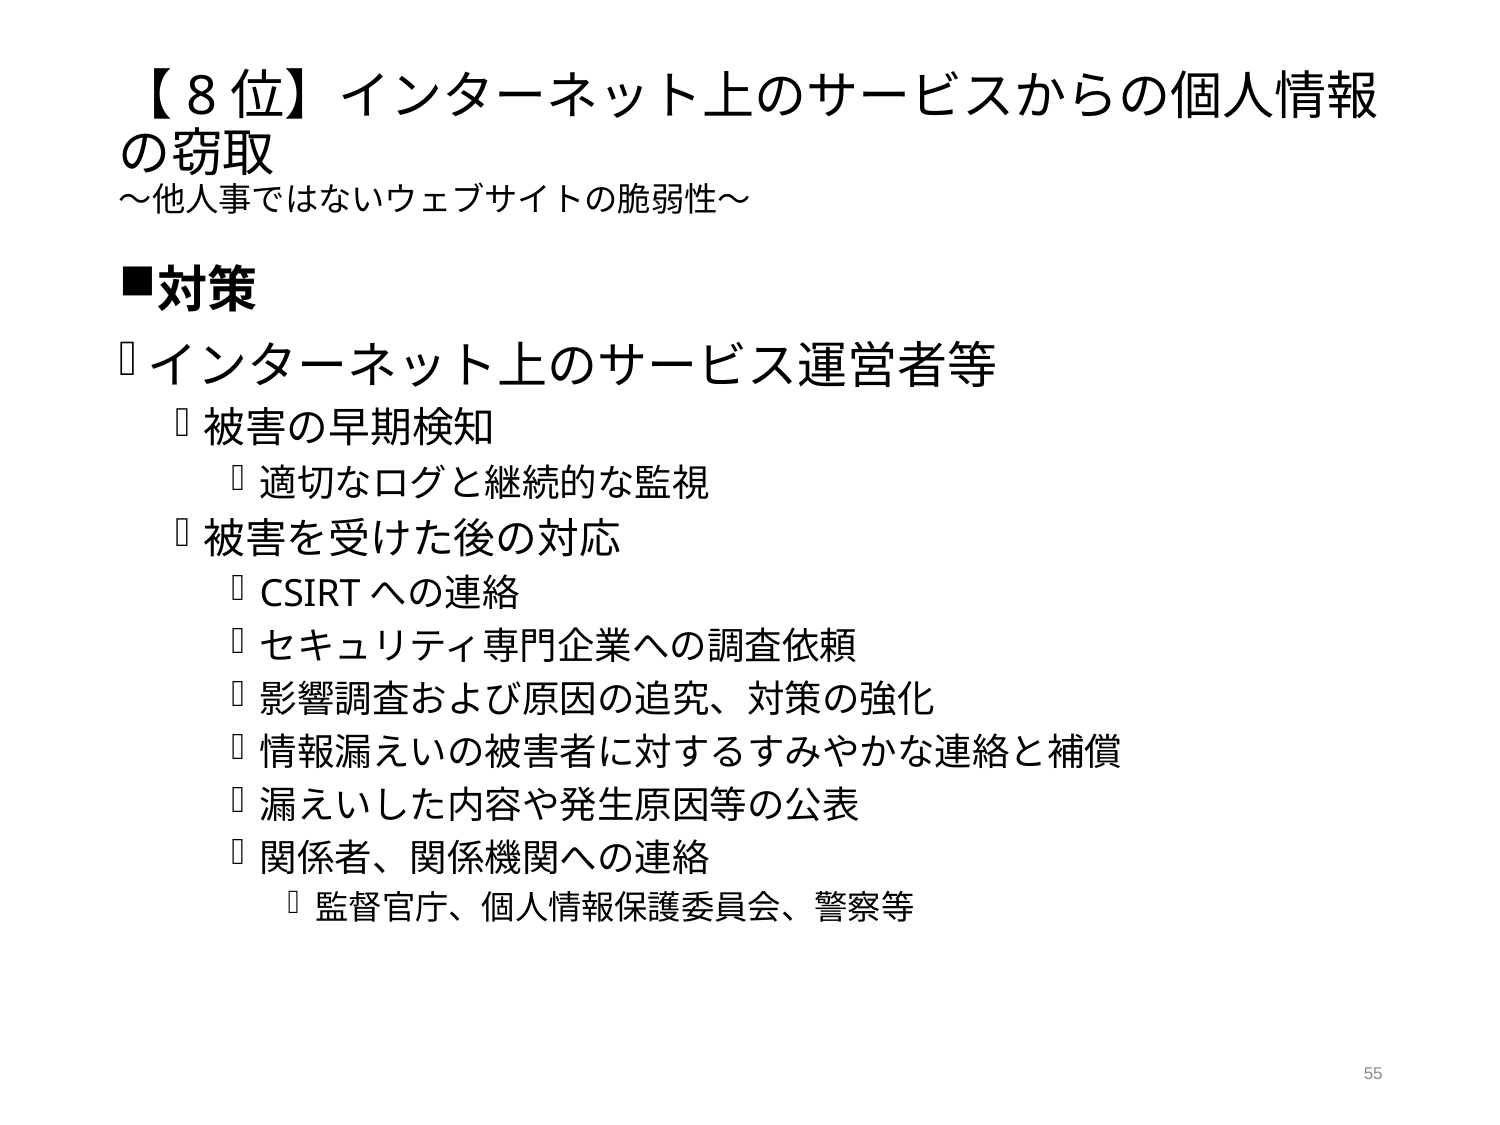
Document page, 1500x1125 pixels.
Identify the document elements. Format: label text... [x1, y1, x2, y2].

slide_number 55 [1060, 1042, 1398, 1103]
title 【8位】インターネット上のサービスからの個人情報の窃取 ～他人事ではないウェブサイトの脆弱性～ [103, 60, 1398, 226]
list 対策 インターネット上のサービス運営者等 被害の早期検知 適切なログと継続的な監視 被害を受けた後の対応 CSIRTへの連絡 セキュリティ専門企業への調査依頼 影響調査および原因の追究、対策の強化 情報漏えいの被害者に対するすみやかな連絡と補償 漏えいした内容や発生原因等の公表 関係者、関係機関への連絡 監督官庁、個人情報保護委員会、警察等 [103, 249, 1398, 1014]
